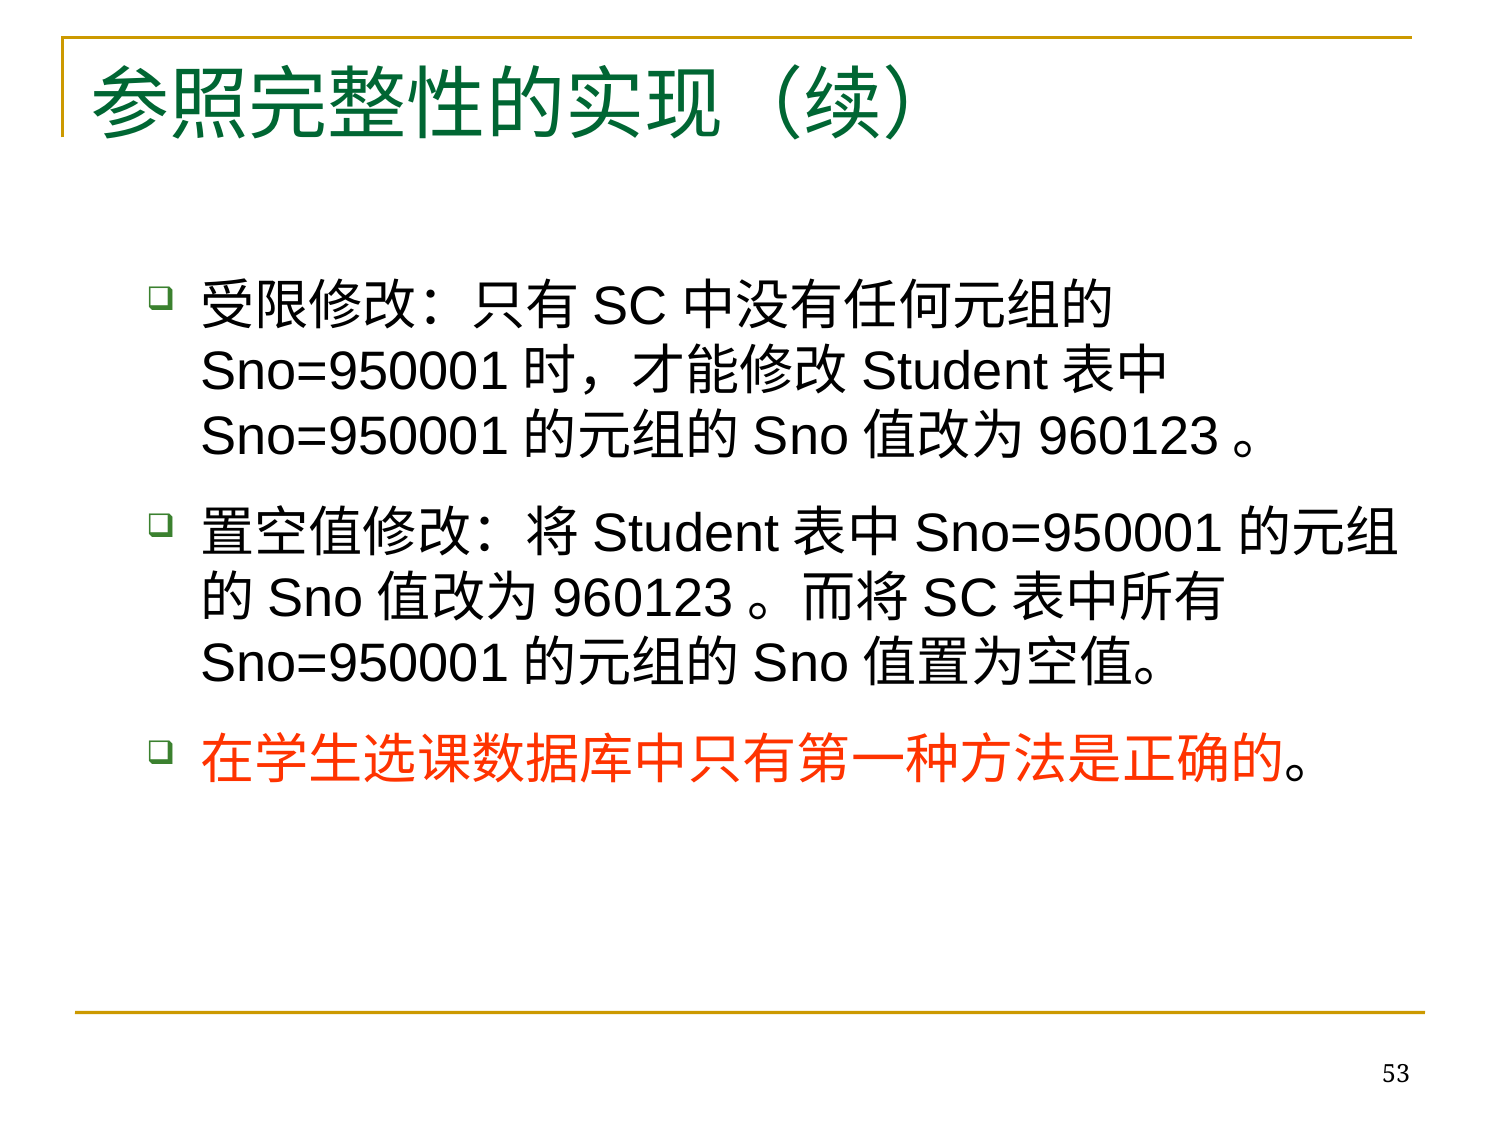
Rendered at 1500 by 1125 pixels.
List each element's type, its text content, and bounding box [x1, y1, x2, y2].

list 受限修改：只有SC中没有任何元组的Sno=950001时，才能修改Student表中Sno=950001的元组的Sno值改为960123。 置空值修改：将Student表中Sno=950001的元组的Sno值改为960123。而将SC表中所有Sno=950001的元组的Sno值置为空值。 在学生选课数据库中只有第一种方法是正确的。 [75, 262, 1425, 1006]
slide_number 53 [1074, 1024, 1425, 1100]
title 参照完整性的实现（续） [75, 45, 1425, 233]
